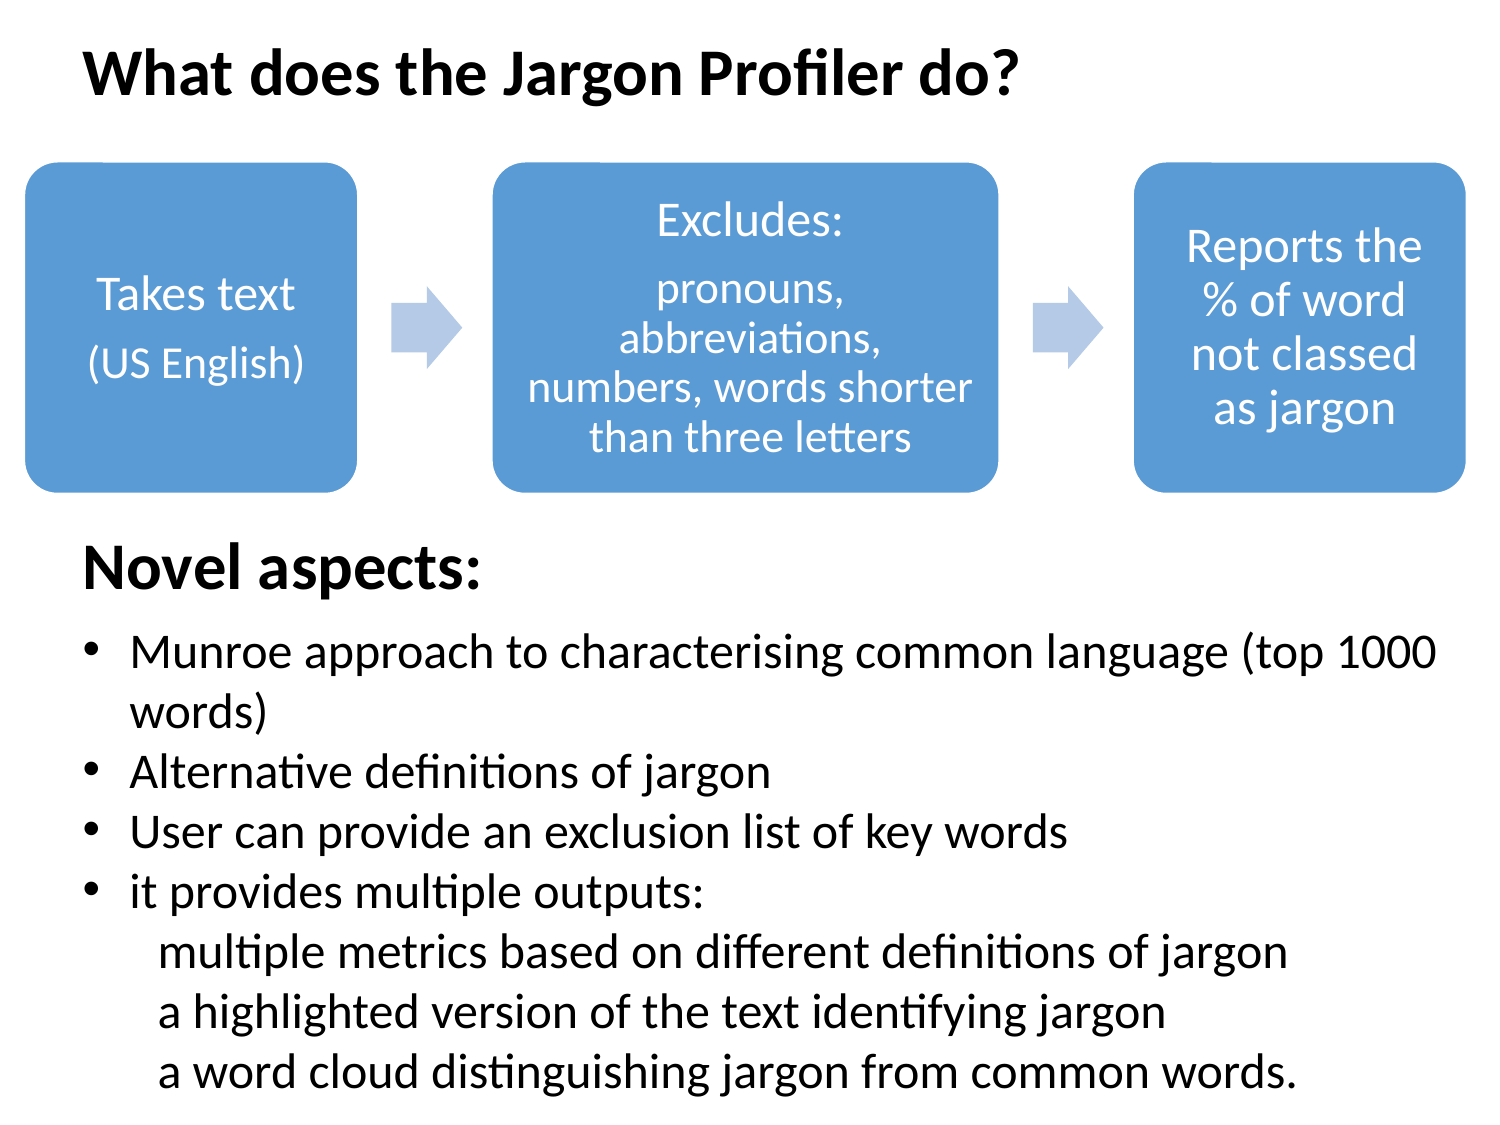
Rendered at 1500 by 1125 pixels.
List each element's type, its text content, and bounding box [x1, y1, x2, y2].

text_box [23, 117, 1468, 538]
text_box Novel aspects: [67, 538, 1383, 611]
text_box What does the Jargon Profiler do? [67, 21, 1383, 117]
text_box Munroe approach to characterising common language (top 1000 words) Alternative definitions of jargon User can provide an exclusion list of key words it provides multiple outputs: multiple metrics based on different definitions of jargon a highlighted version of the text identifying jargon a word cloud distinguishing jargon from common words. [67, 611, 1468, 1125]
